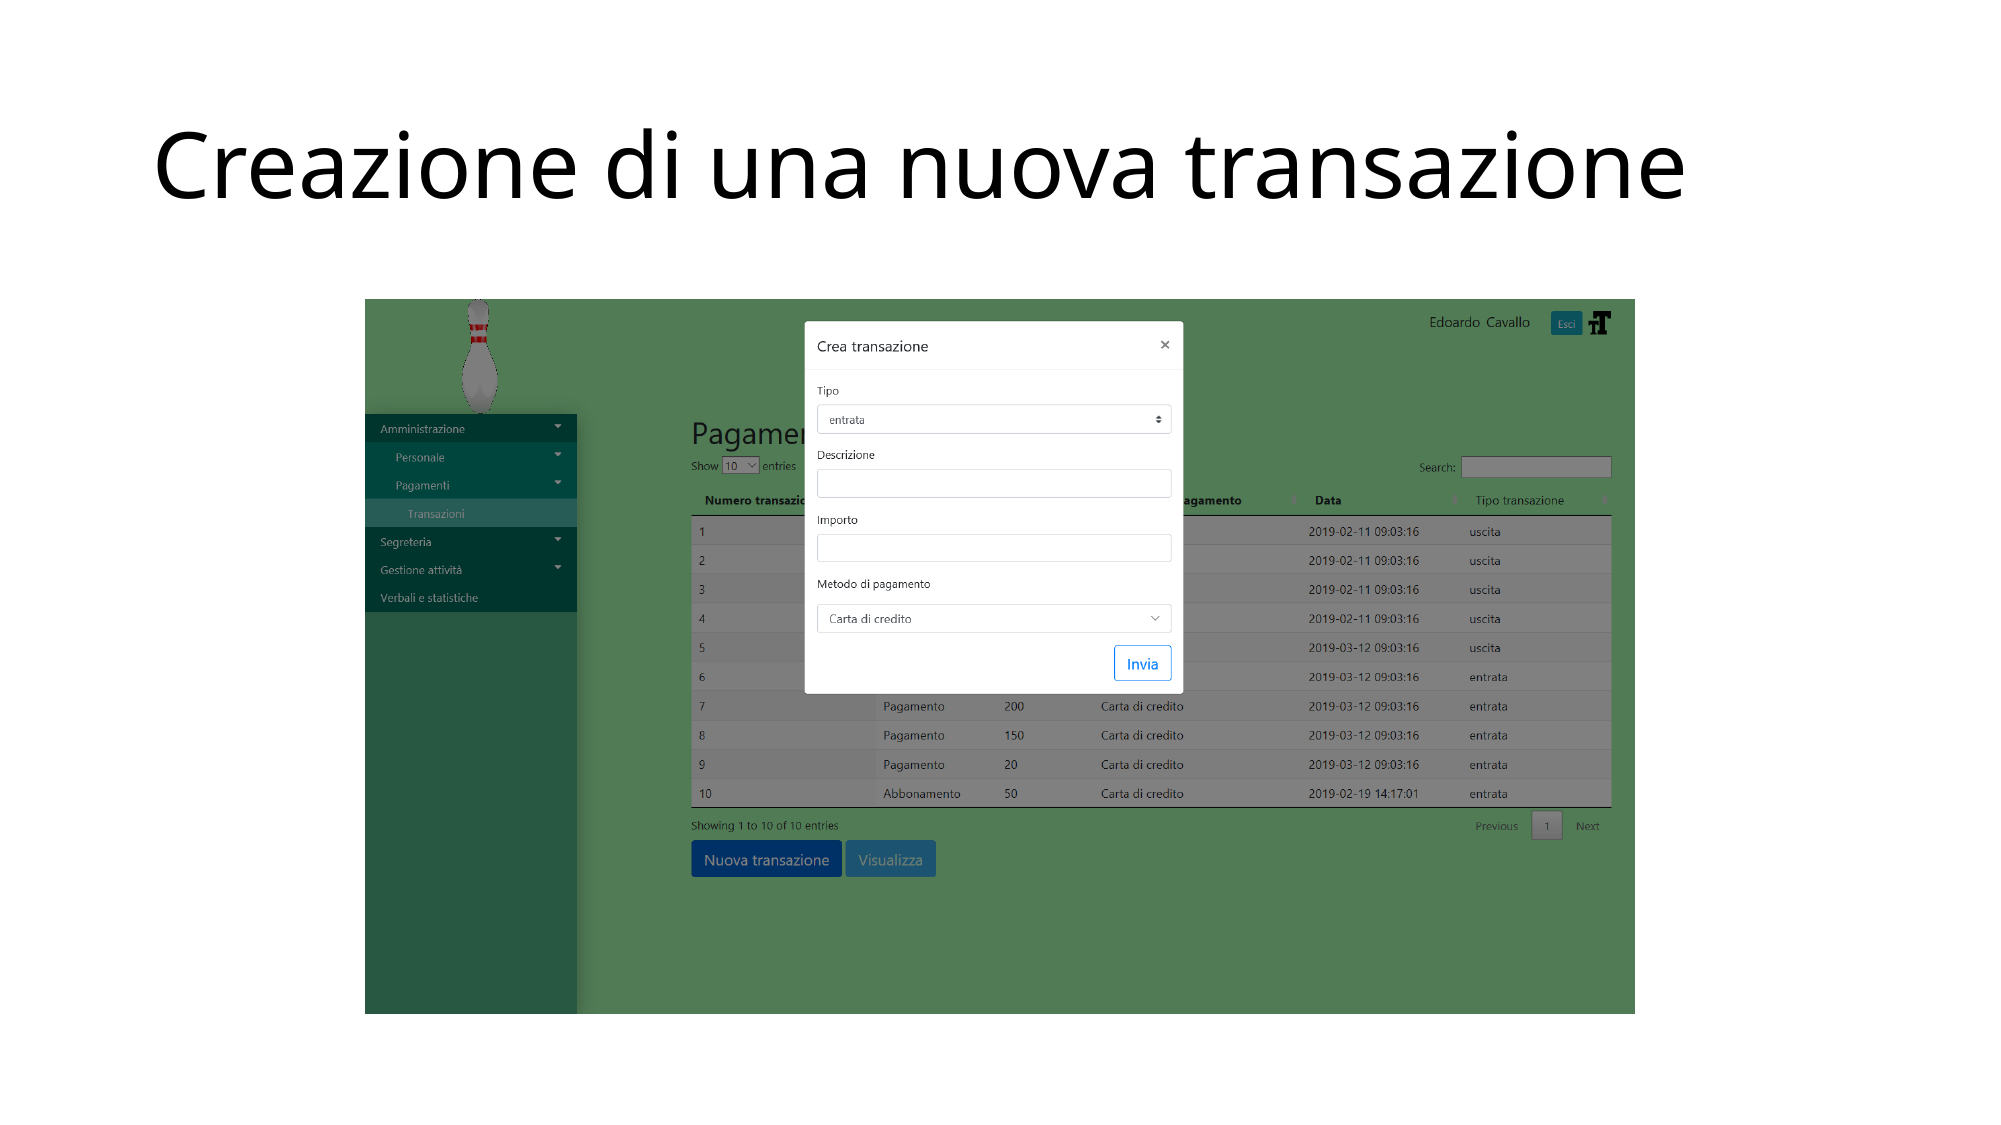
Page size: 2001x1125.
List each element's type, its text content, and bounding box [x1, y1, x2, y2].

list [365, 299, 1635, 1014]
title Creazione di una nuova transazione [137, 59, 1863, 278]
